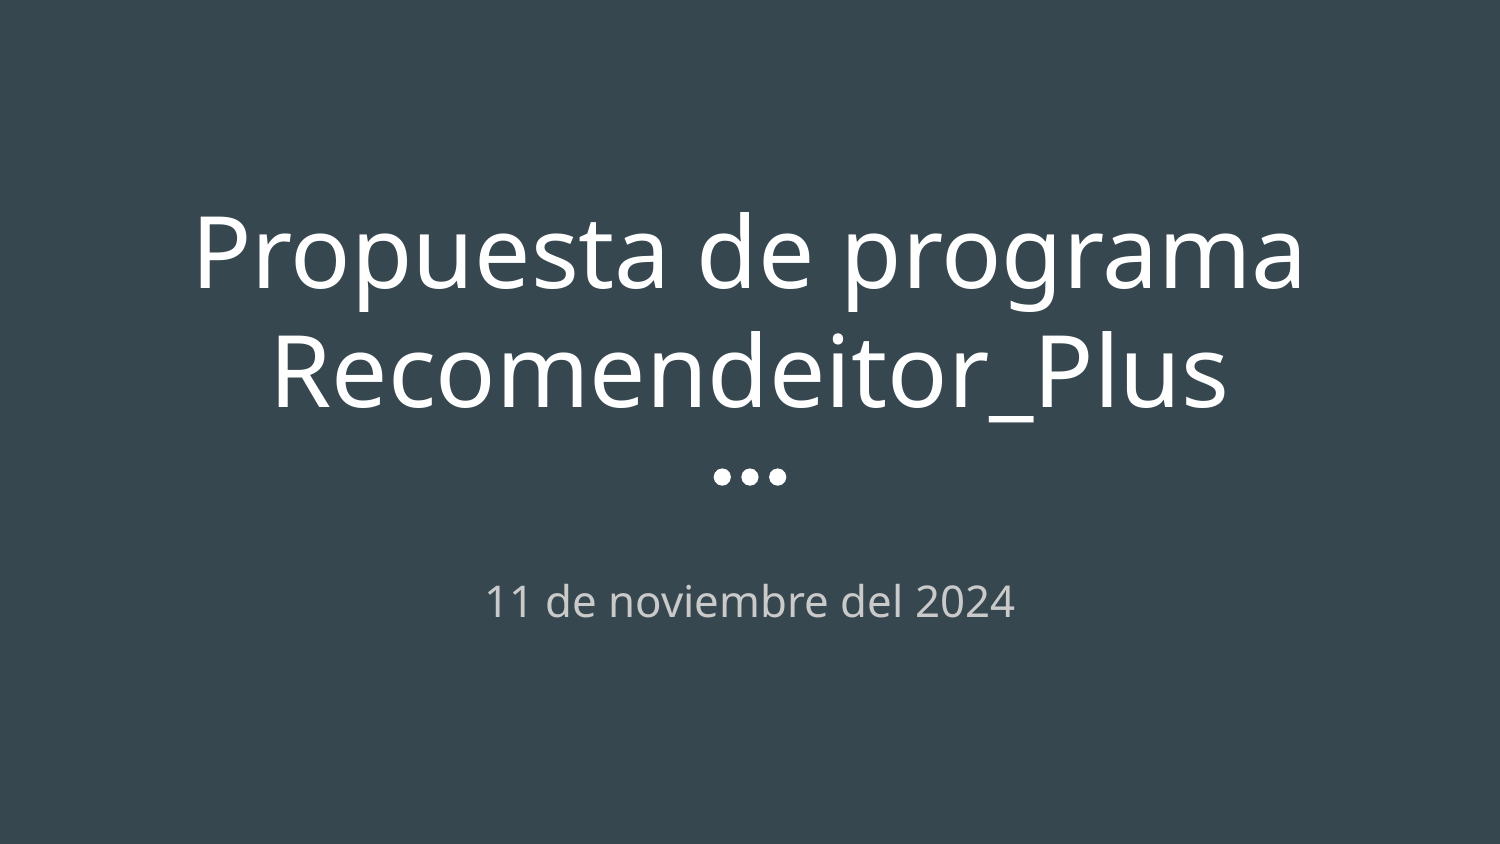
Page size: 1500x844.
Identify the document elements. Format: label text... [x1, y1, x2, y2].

subtitle 11 de noviembre del 2024 [110, 558, 1390, 689]
title Propuesta de programa Recomendeitor_Plus [0, 100, 1500, 443]
